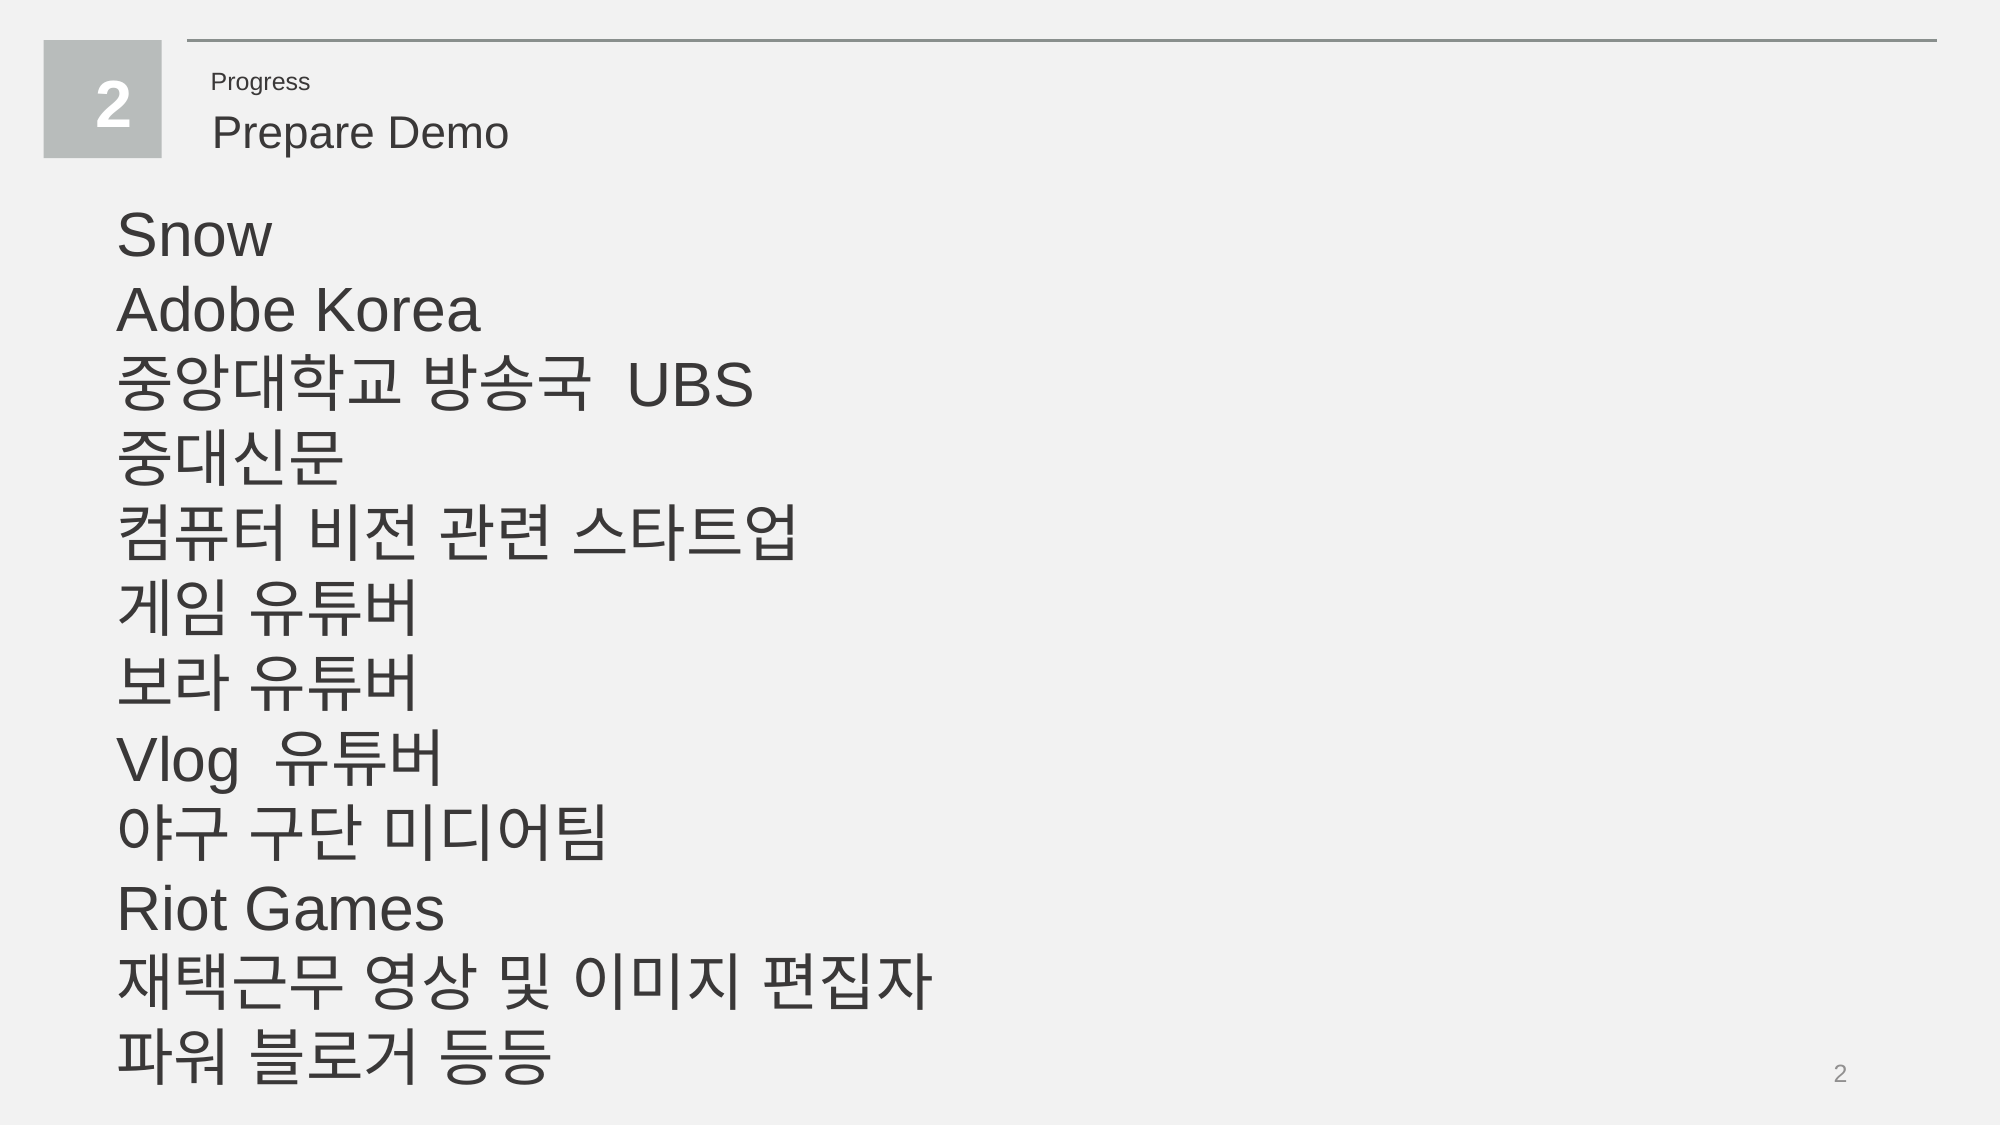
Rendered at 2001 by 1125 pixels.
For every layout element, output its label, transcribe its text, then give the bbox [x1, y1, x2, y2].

text_box [42, 39, 163, 159]
text_box 2 [80, 52, 123, 148]
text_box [194, 57, 527, 167]
text_box Snow Adobe Korea 중앙대학교 방송국 UBS 중대신문 컴퓨터 비전 관련 스타트업 게임 유튜버 보라 유튜버 Vlog 유튜버 야구 구단 미디어팀 Riot Games 재택근무 영상 및 이미지 편집자 파워 블로거 등등 [101, 186, 1923, 1101]
